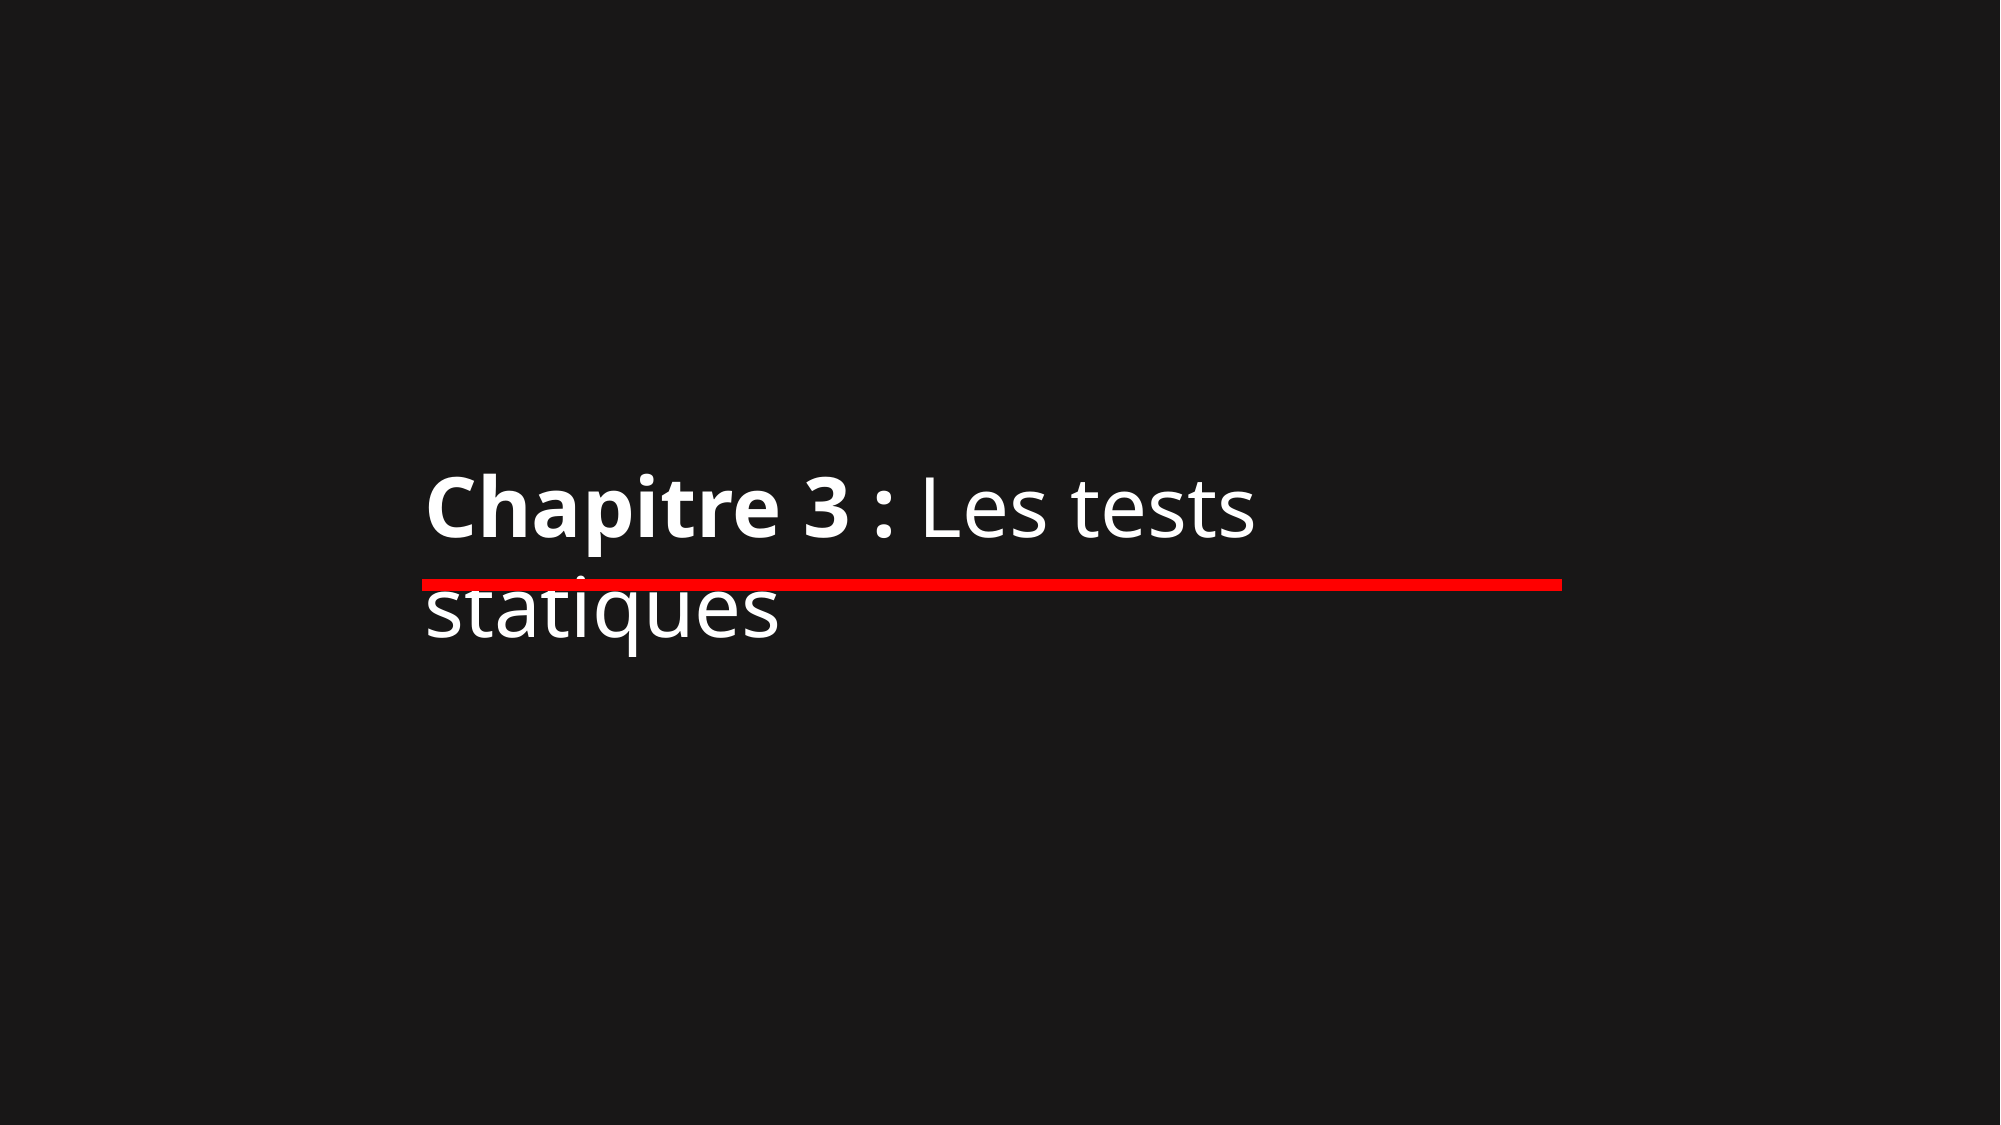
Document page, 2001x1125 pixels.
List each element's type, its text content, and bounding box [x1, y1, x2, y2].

text_box Chapitre 3 : Les tests statiques [409, 446, 1591, 662]
